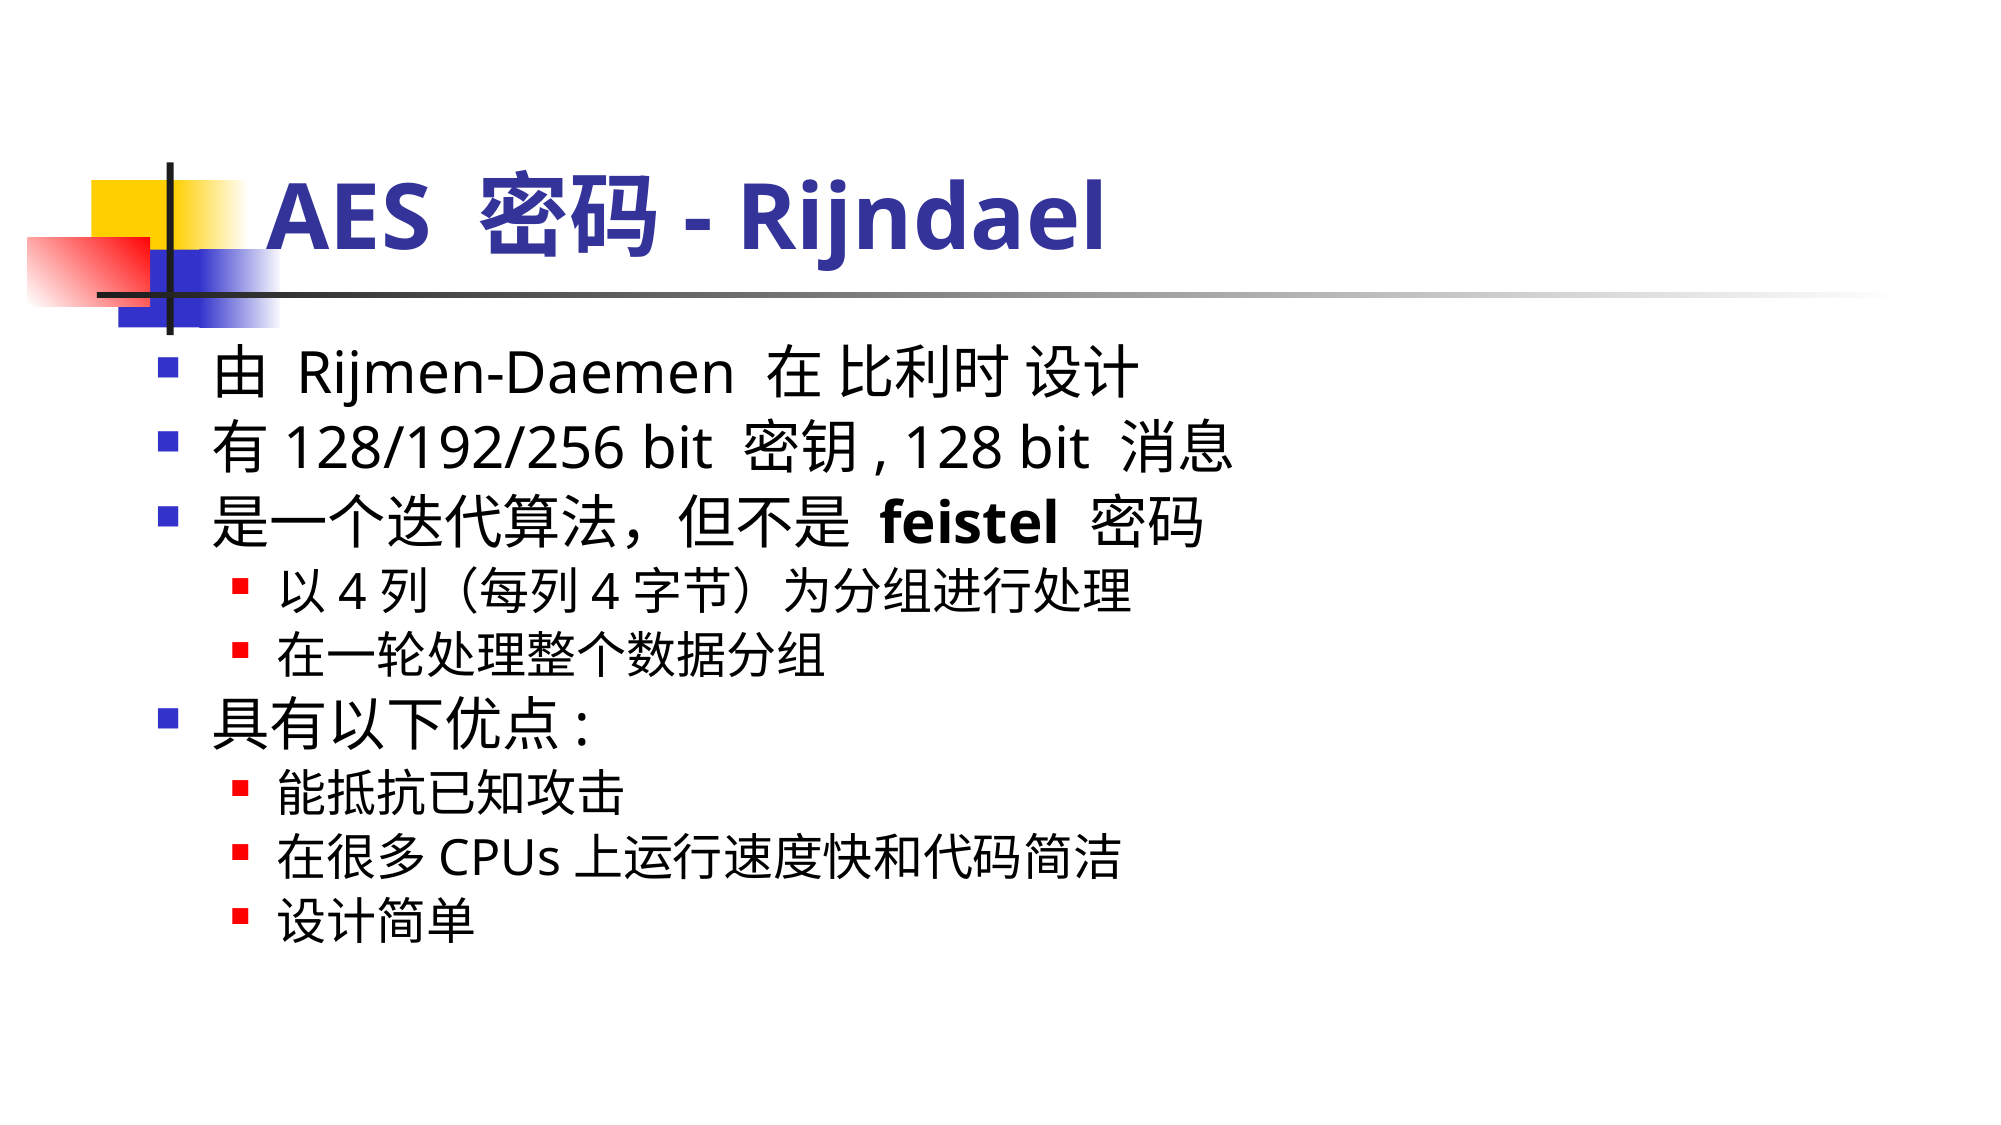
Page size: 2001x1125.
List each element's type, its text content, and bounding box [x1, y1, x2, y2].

title AES 密码- Rijndael [251, 35, 1957, 275]
list 由 Rijmen-Daemen 在 比利时 设计 有128/192/256 bit 密钥, 128 bit 消息 是一个迭代算法，但不是 feistel 密码 以4列（每列4字节）为分组进行处理 在一轮处理整个数据分组 具有以下优点: 能抵抗已知攻击 在很多CPUs上运行速度快和代码简洁 设计简单 [140, 336, 1841, 1012]
